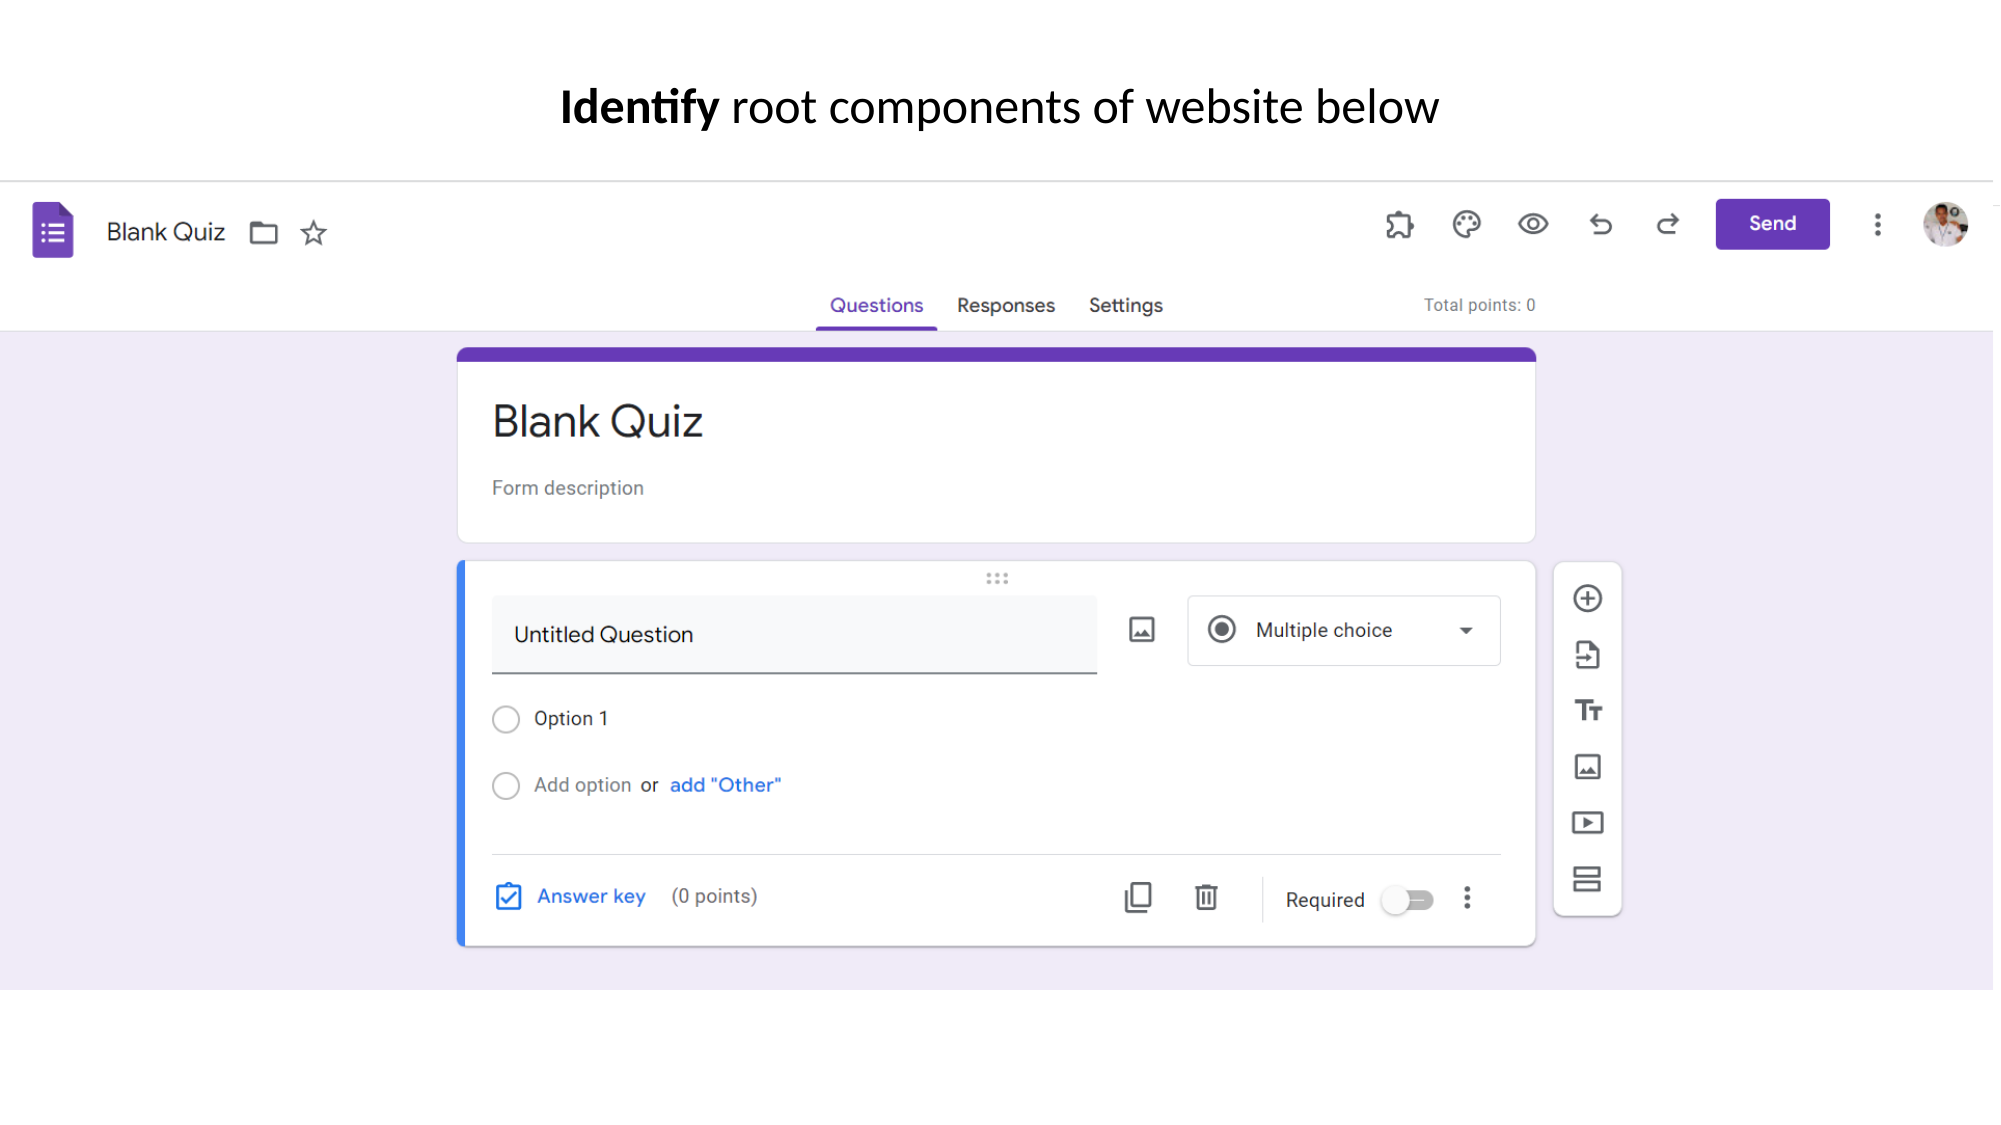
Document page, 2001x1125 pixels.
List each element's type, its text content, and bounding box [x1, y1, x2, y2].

picture [0, 176, 2000, 990]
text_box Identify root components of website below [544, 66, 1455, 142]
